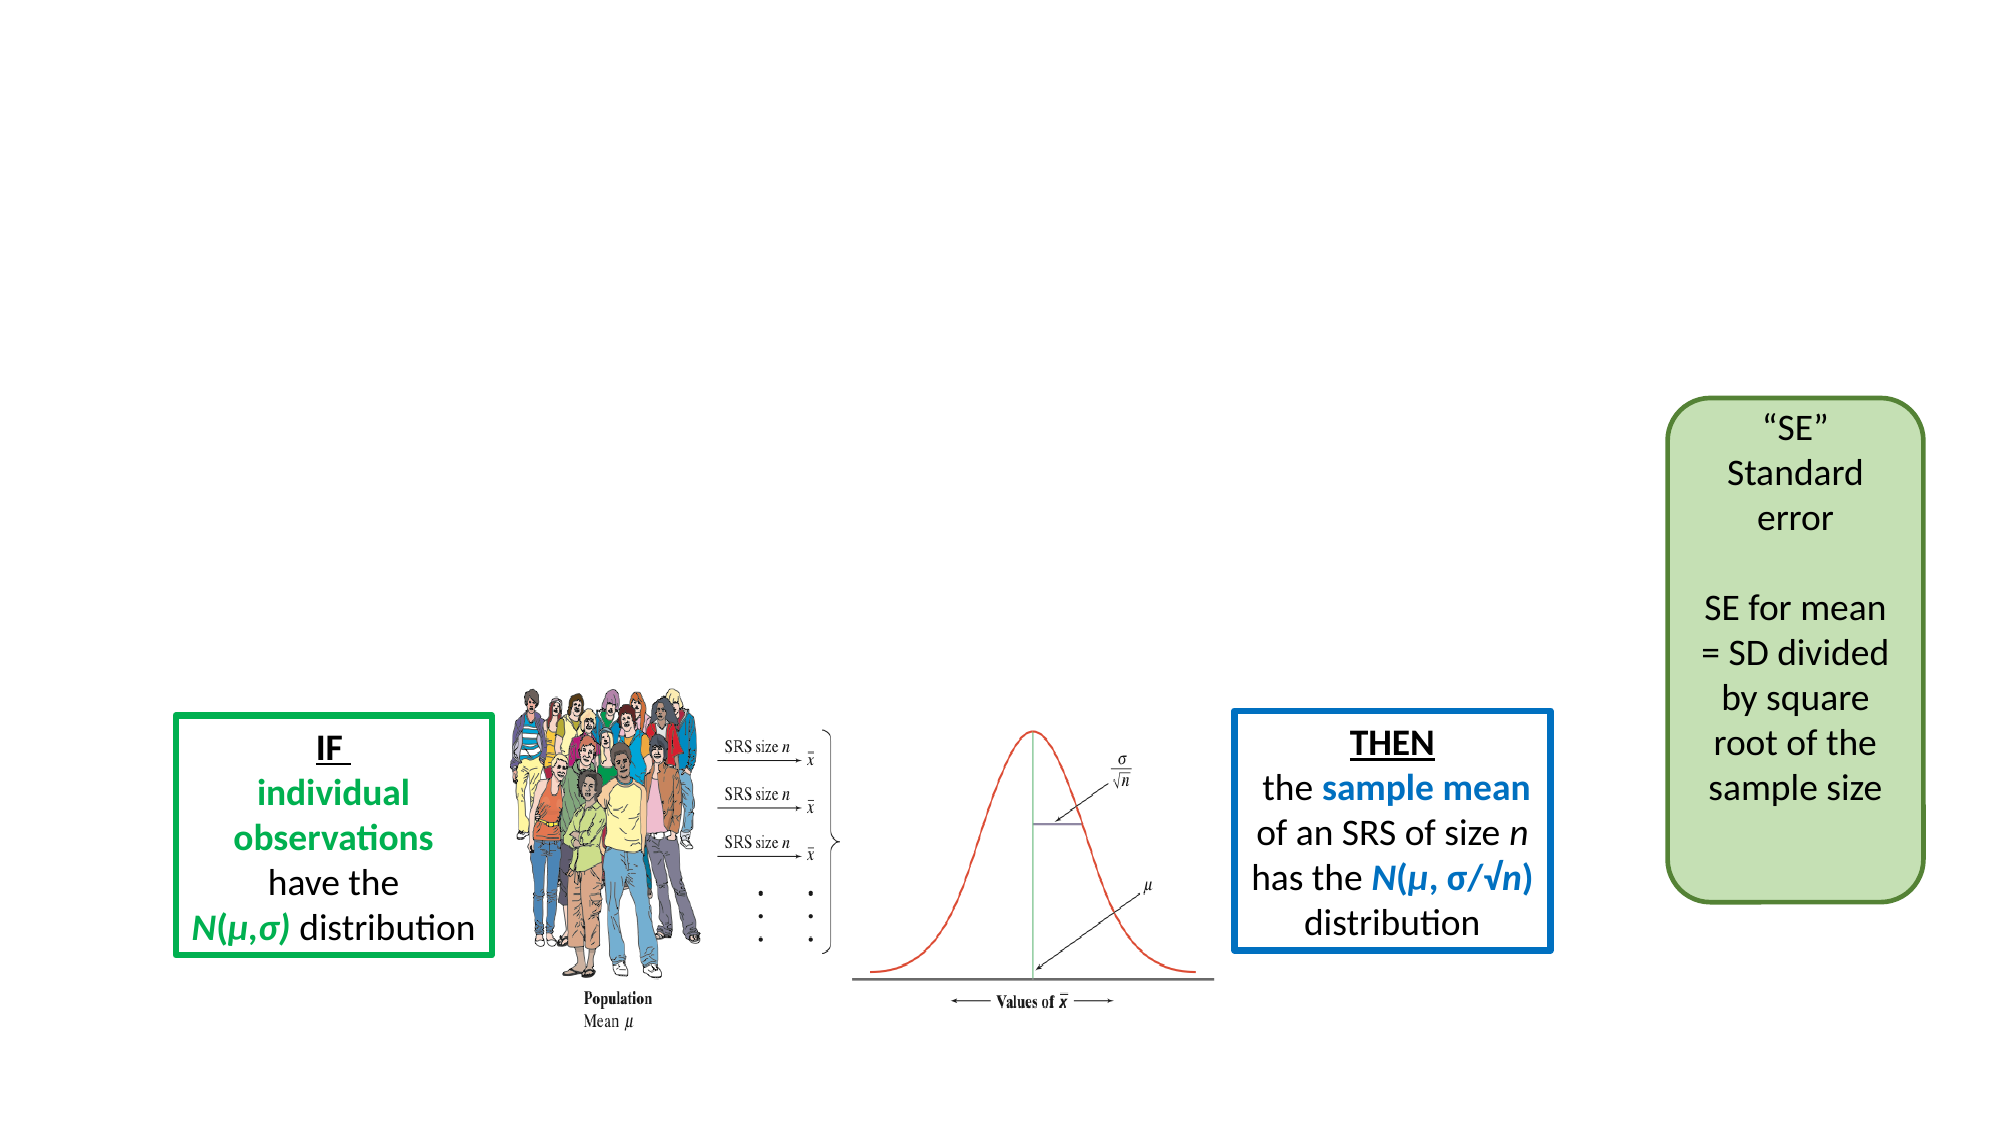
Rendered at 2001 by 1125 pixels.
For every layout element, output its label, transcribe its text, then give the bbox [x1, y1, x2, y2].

text_box [206, 193, 1623, 860]
text_box IF individual observations have the N(µ,σ) distribution [175, 715, 492, 956]
picture [507, 683, 1226, 1036]
text_box “SE” Standard error SE for mean = SD divided by square root of the sample size [1666, 396, 1925, 904]
text_box THEN the sample mean of an SRS of size n has the N(µ, σ/√n) distribution [1234, 710, 1551, 951]
